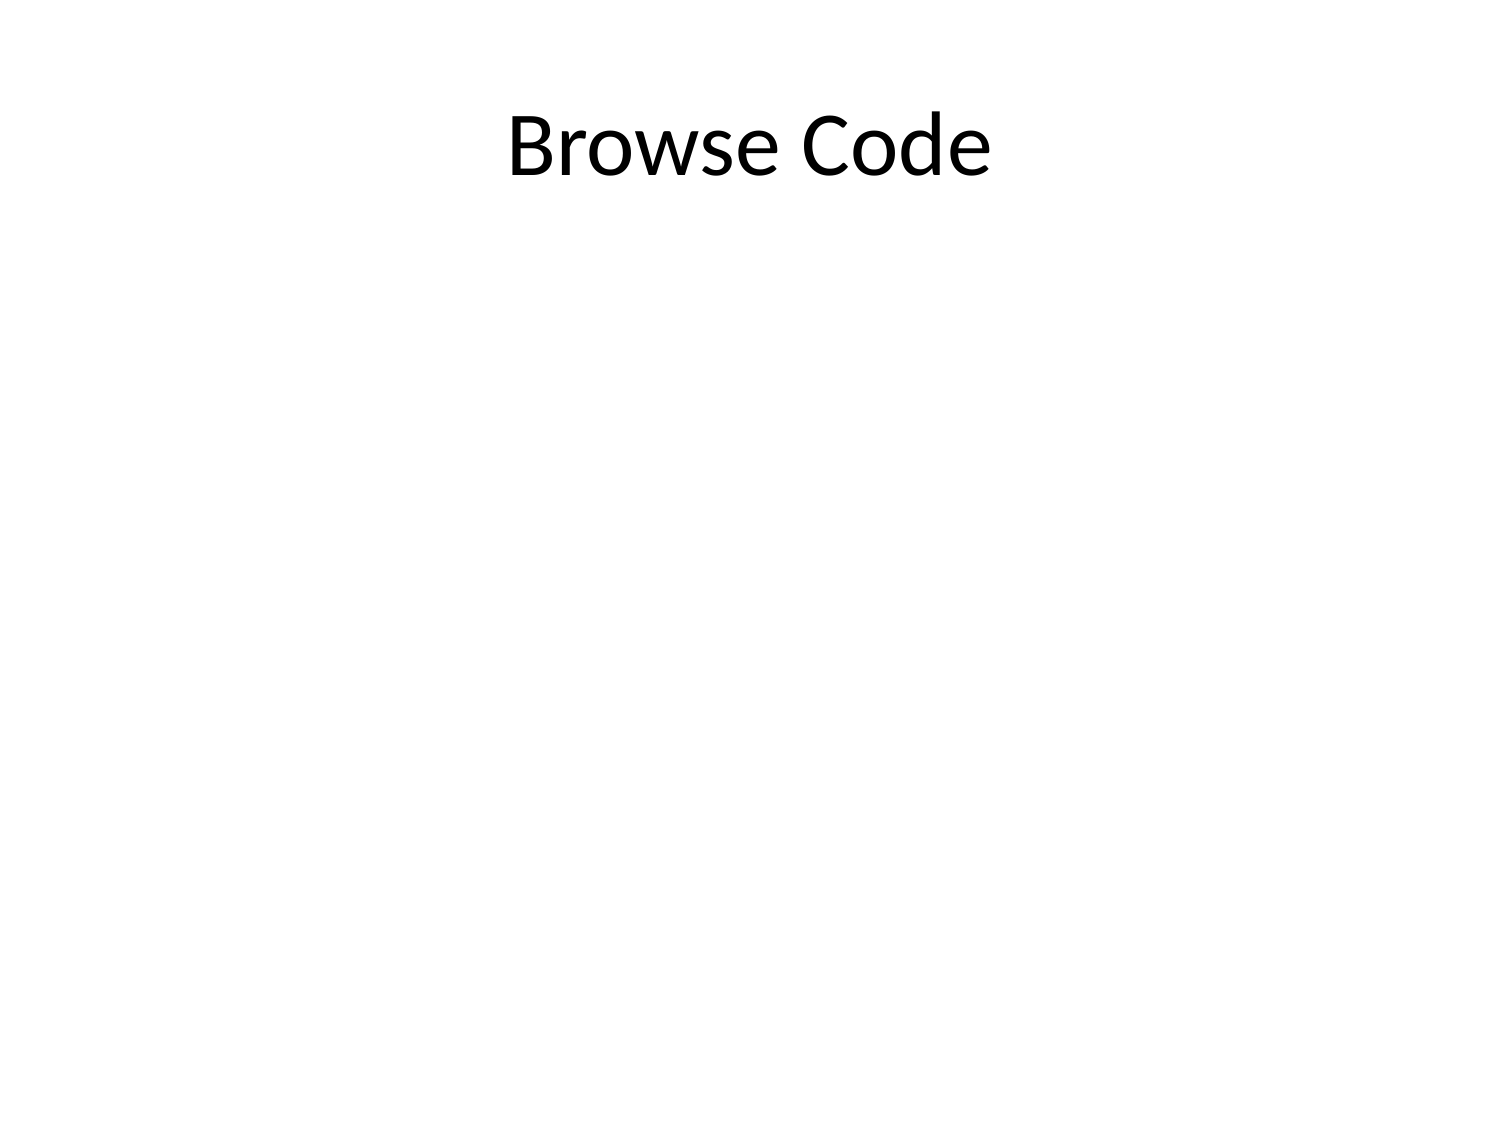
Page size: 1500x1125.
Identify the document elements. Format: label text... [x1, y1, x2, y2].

title Browse Code [75, 45, 1425, 233]
